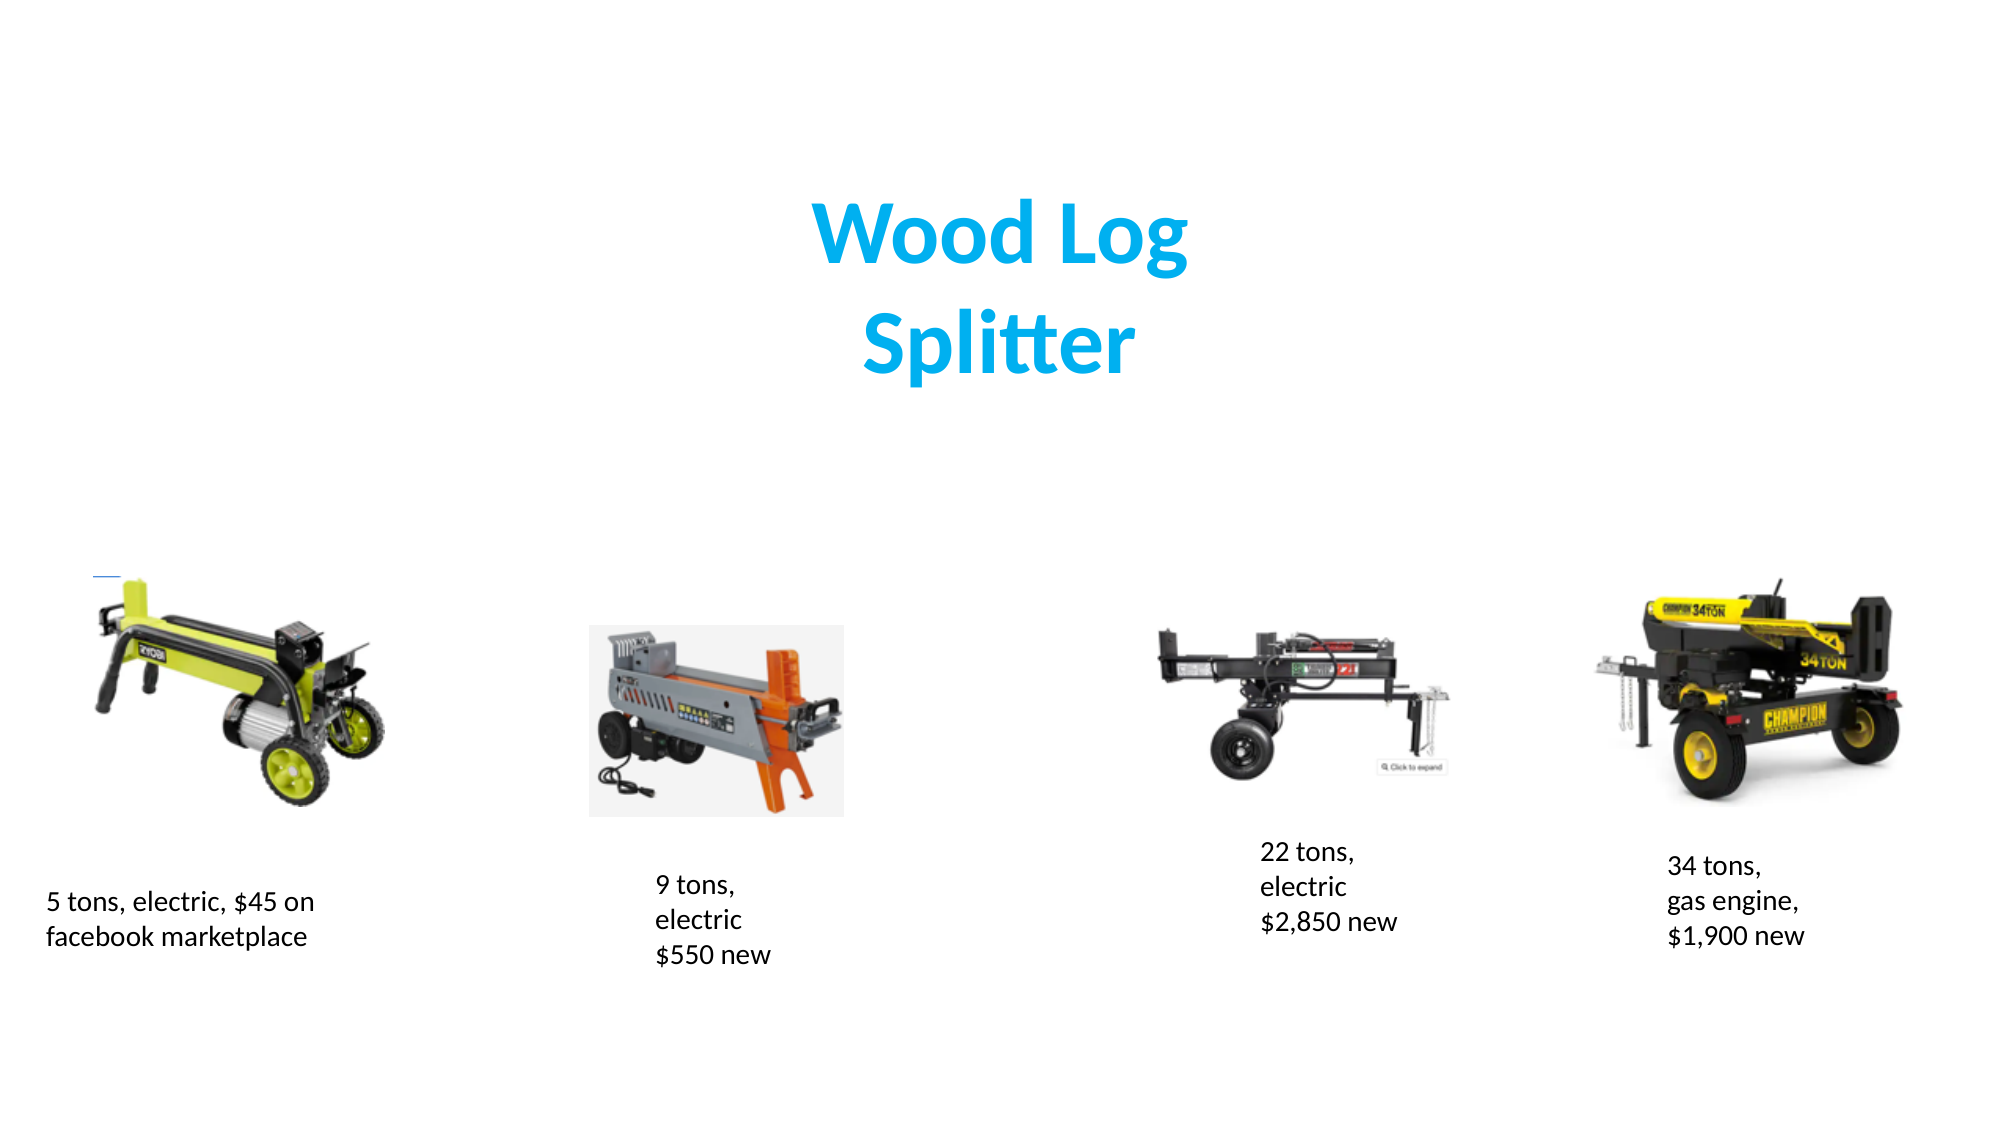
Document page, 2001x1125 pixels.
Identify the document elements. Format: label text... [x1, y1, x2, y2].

text_box 34 tons, gas engine, $1,900 new [1652, 839, 1845, 959]
picture [1156, 625, 1452, 784]
picture [589, 625, 844, 817]
text_box Wood Log Splitter [716, 164, 1284, 400]
picture [93, 576, 385, 807]
text_box 22 tons, electric $2,850 new [1245, 824, 1438, 945]
text_box 9 tons, electric $550 new [640, 857, 833, 978]
picture [1589, 576, 1907, 807]
text_box 5 tons, electric, $45 on facebook marketplace [31, 874, 353, 960]
